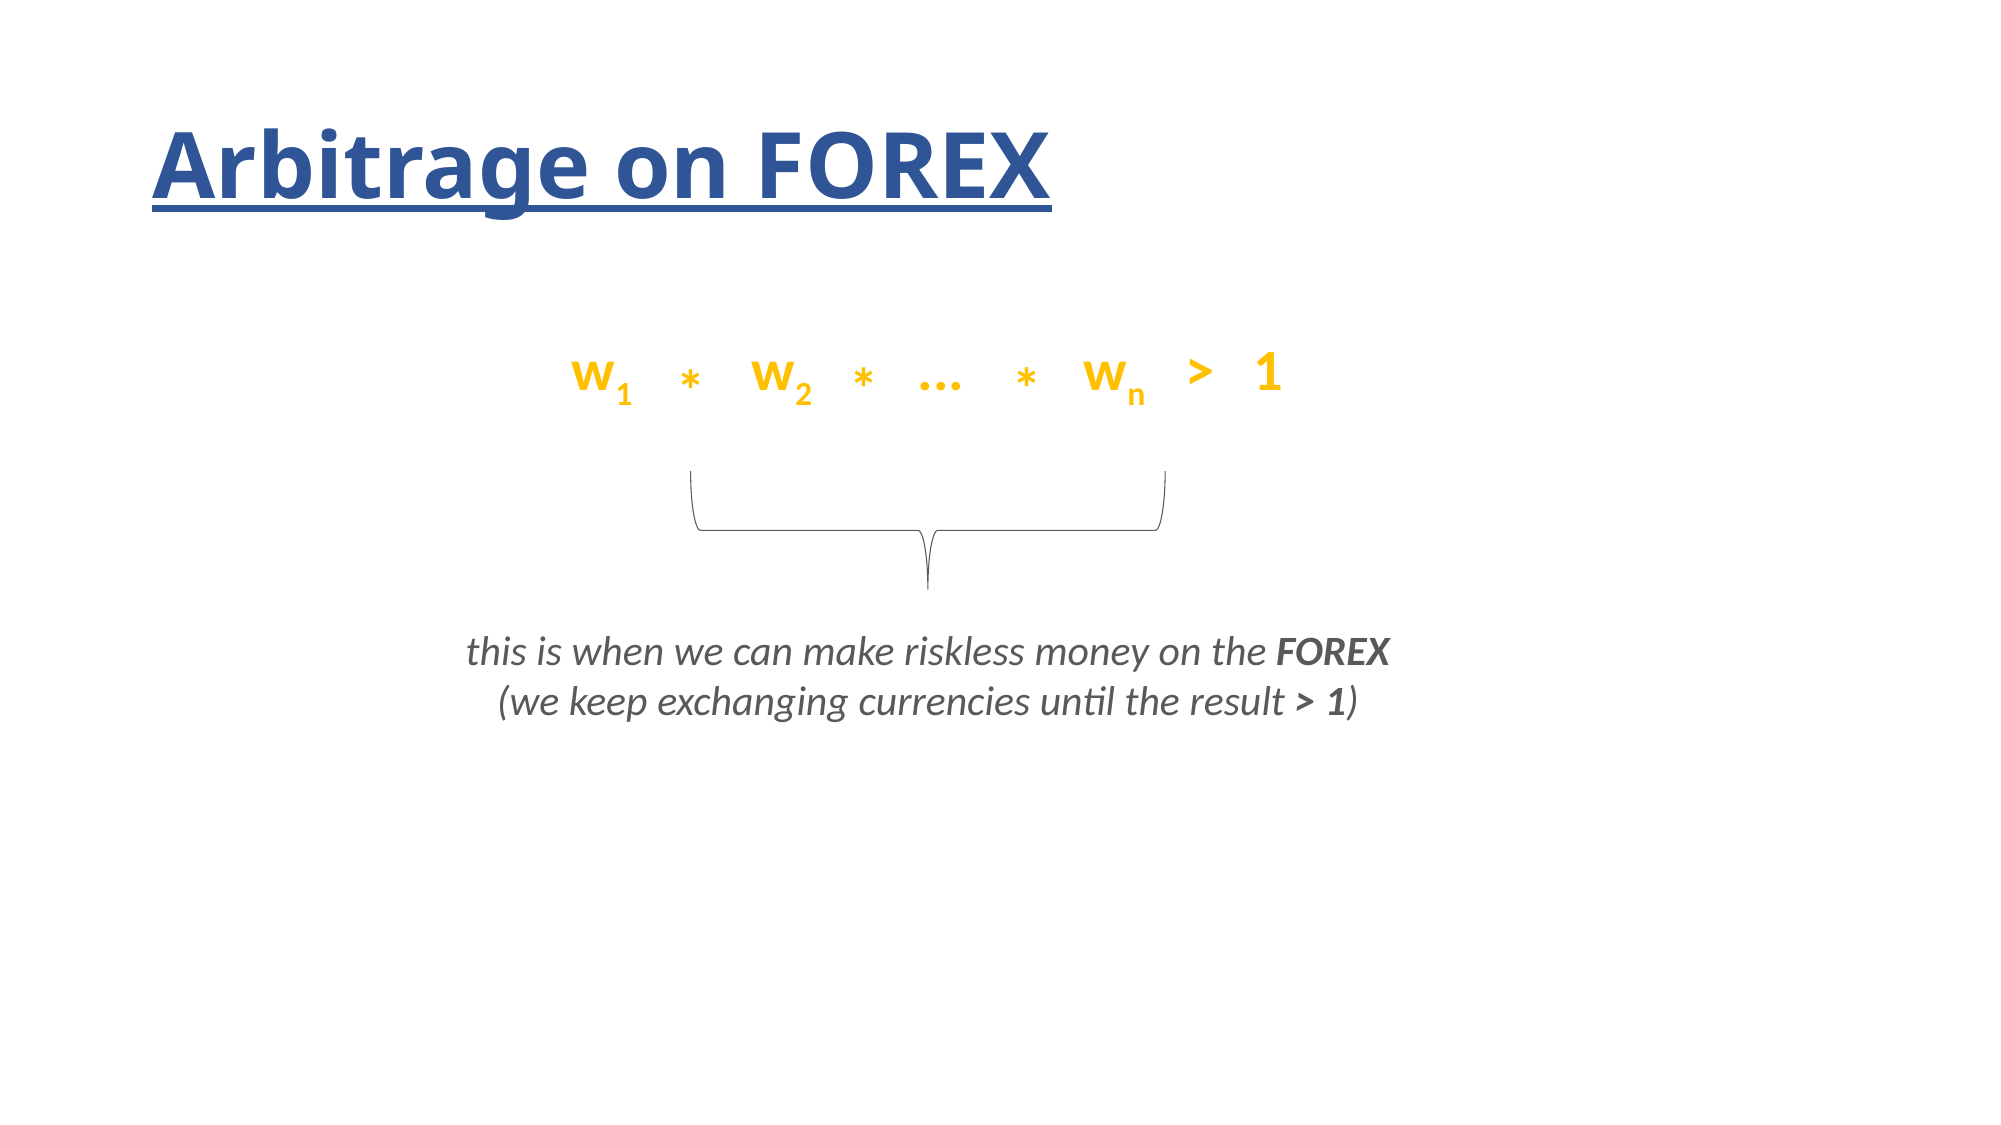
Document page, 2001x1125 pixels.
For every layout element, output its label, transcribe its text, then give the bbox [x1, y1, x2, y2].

text_box w1 w2 ... wn > 1 [557, 324, 1299, 420]
text_box * [661, 345, 720, 431]
text_box this is when we can make riskless money on the FOREX (we keep exchanging currencies until the result > 1) [450, 616, 1405, 732]
text_box * [834, 343, 894, 429]
title Arbitrage on FOREX [137, 59, 1863, 278]
text_box * [997, 344, 1057, 429]
text_box [690, 471, 1166, 590]
